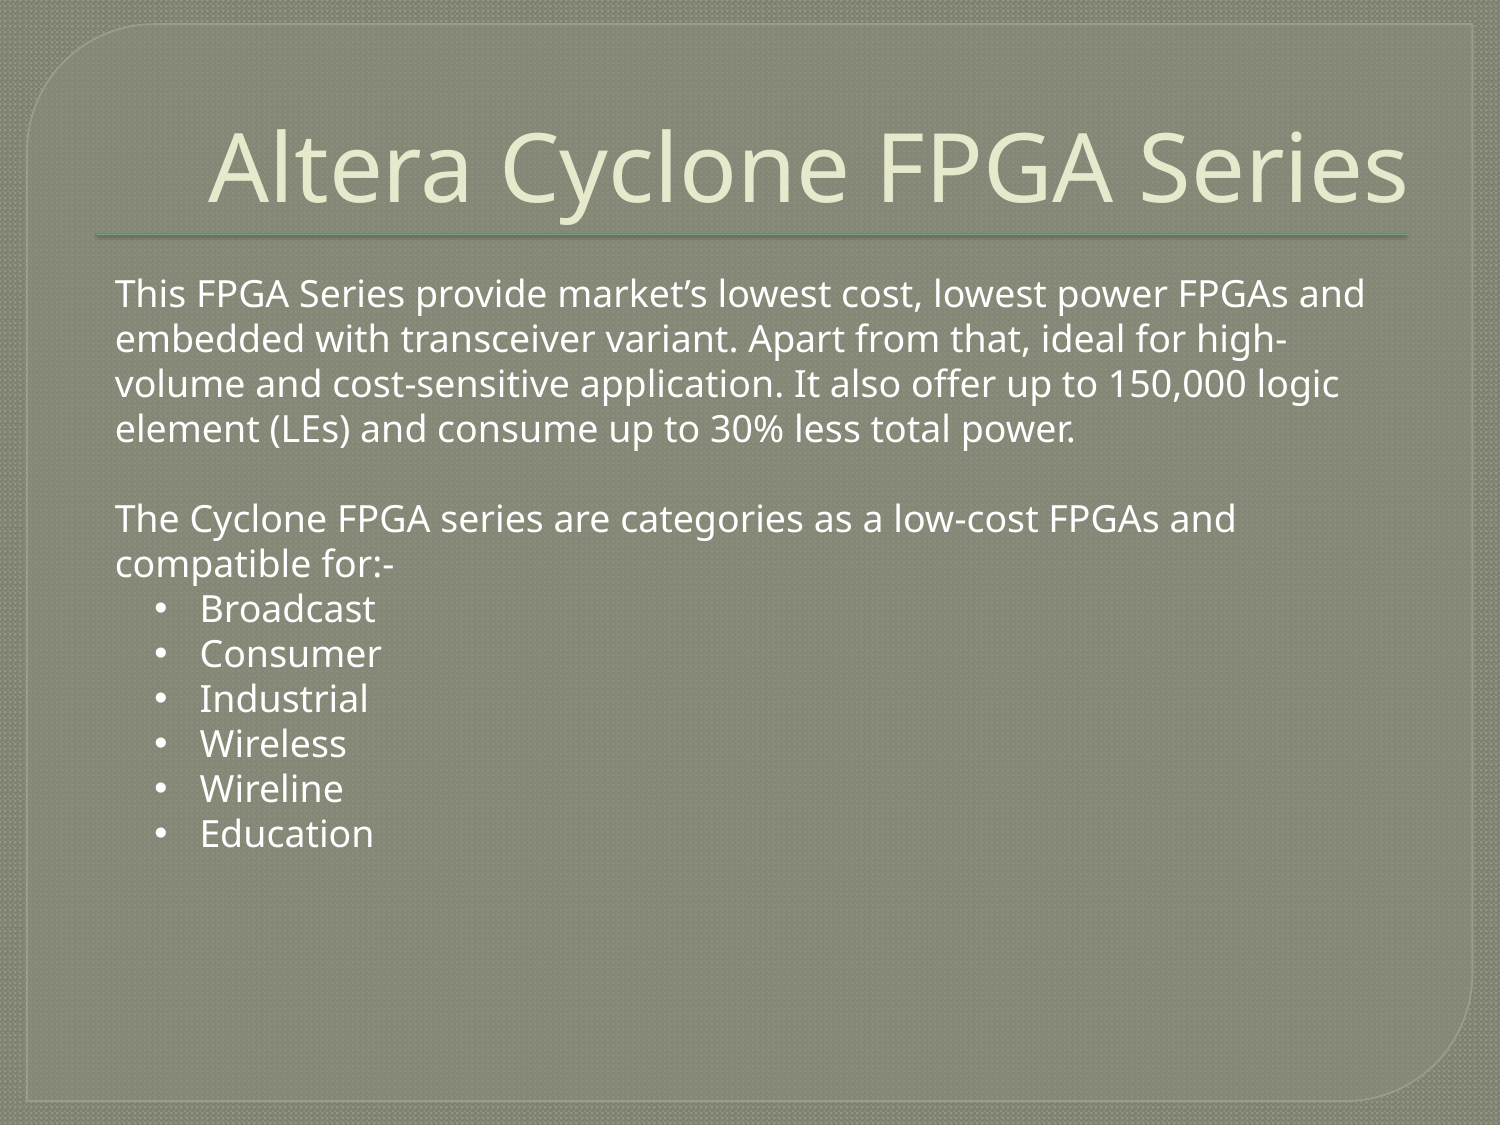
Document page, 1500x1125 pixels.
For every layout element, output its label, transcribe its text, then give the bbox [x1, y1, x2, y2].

text_box This FPGA Series provide market’s lowest cost, lowest power FPGAs and embedded with transceiver variant. Apart from that, ideal for high-volume and cost-sensitive application. It also offer up to 150,000 logic element (LEs) and consume up to 30% less total power. The Cyclone FPGA series are categories as a low-cost FPGAs and compatible for:- Broadcast Consumer Industrial Wireless Wireline Education [99, 262, 1413, 863]
title Altera Cyclone FPGA Series [75, 41, 1425, 230]
